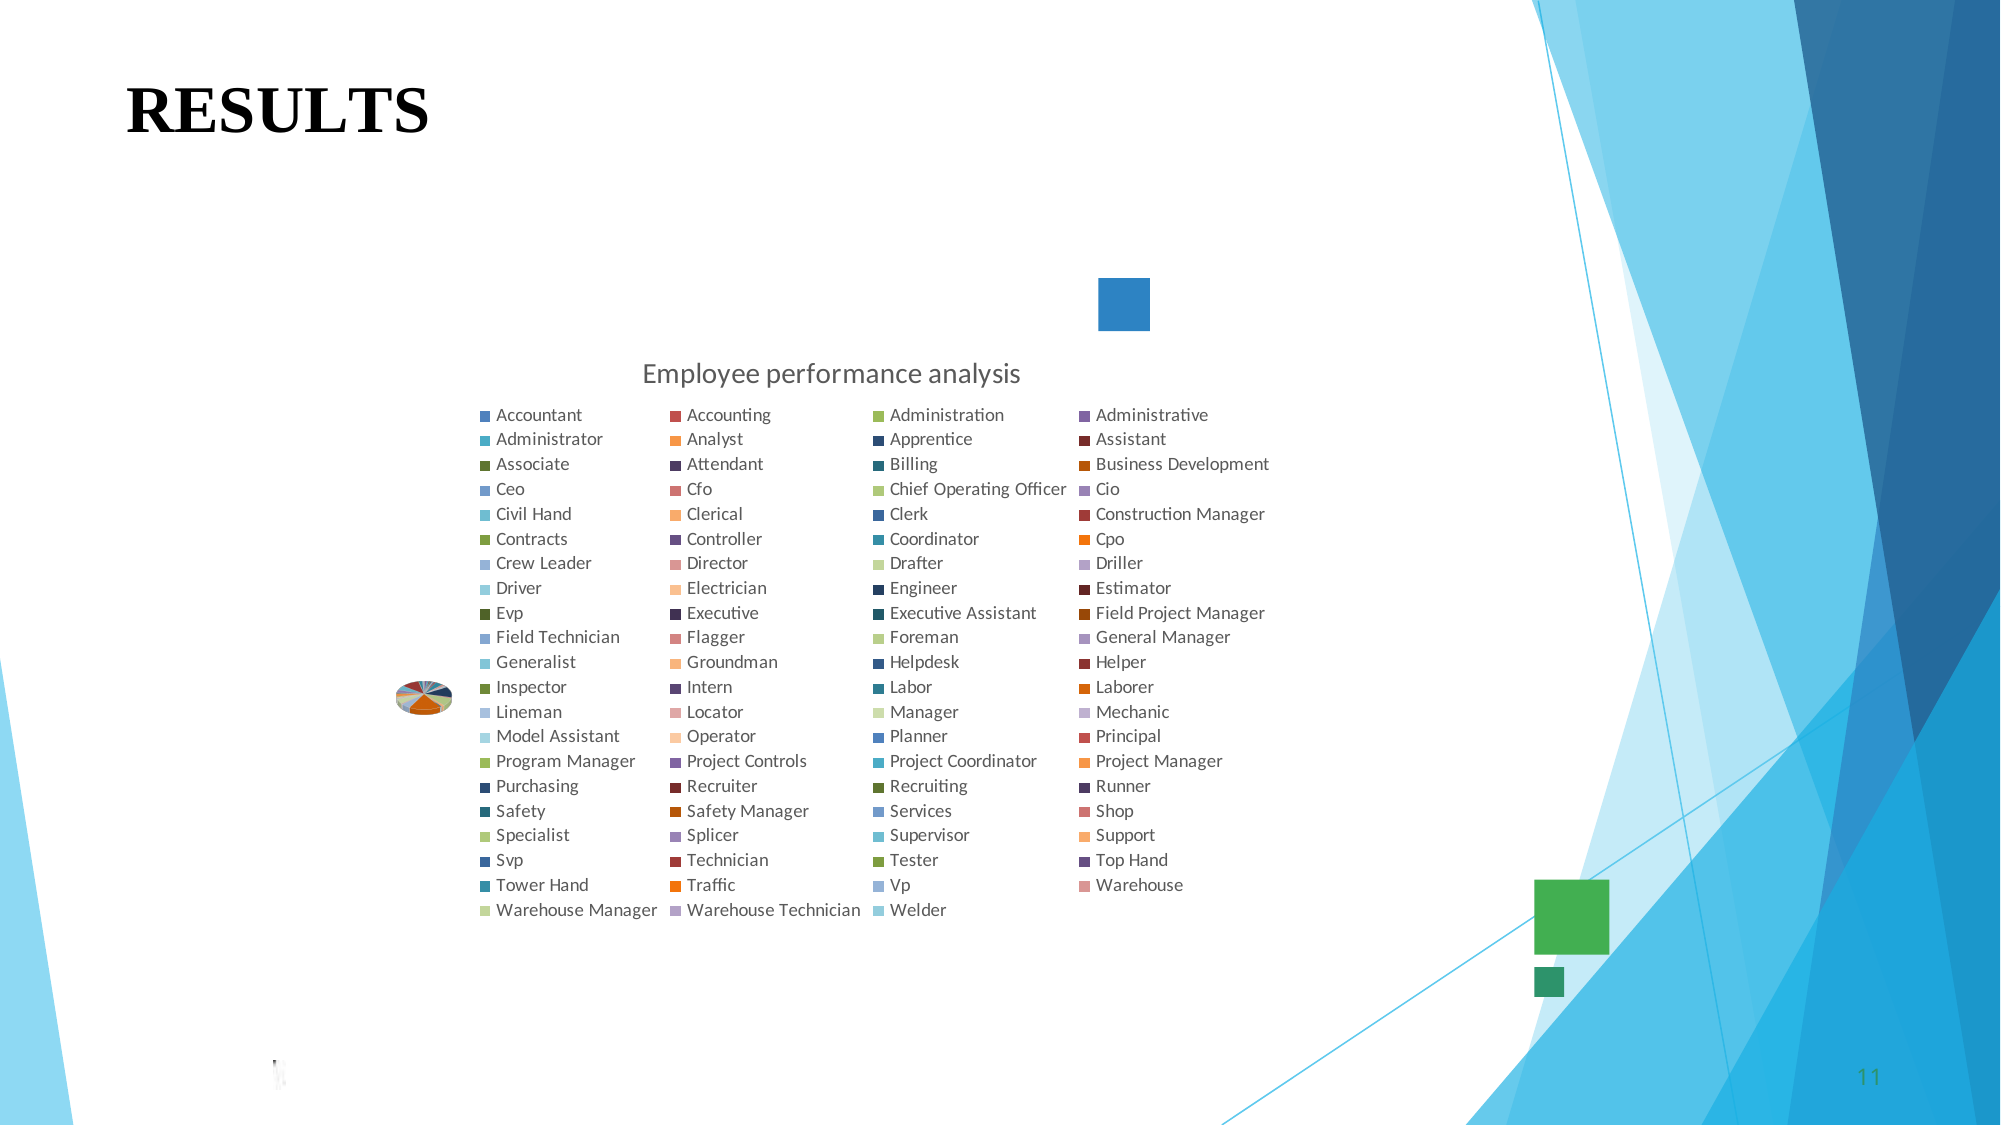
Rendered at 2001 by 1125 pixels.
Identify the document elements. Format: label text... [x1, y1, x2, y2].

picture [273, 1060, 287, 1091]
text_box 11 [1849, 1061, 1888, 1095]
text_box [1534, 967, 1565, 997]
title RESULTS [123, 63, 524, 254]
chart [374, 330, 1289, 998]
text_box [1098, 278, 1150, 329]
text_box [1534, 879, 1610, 955]
